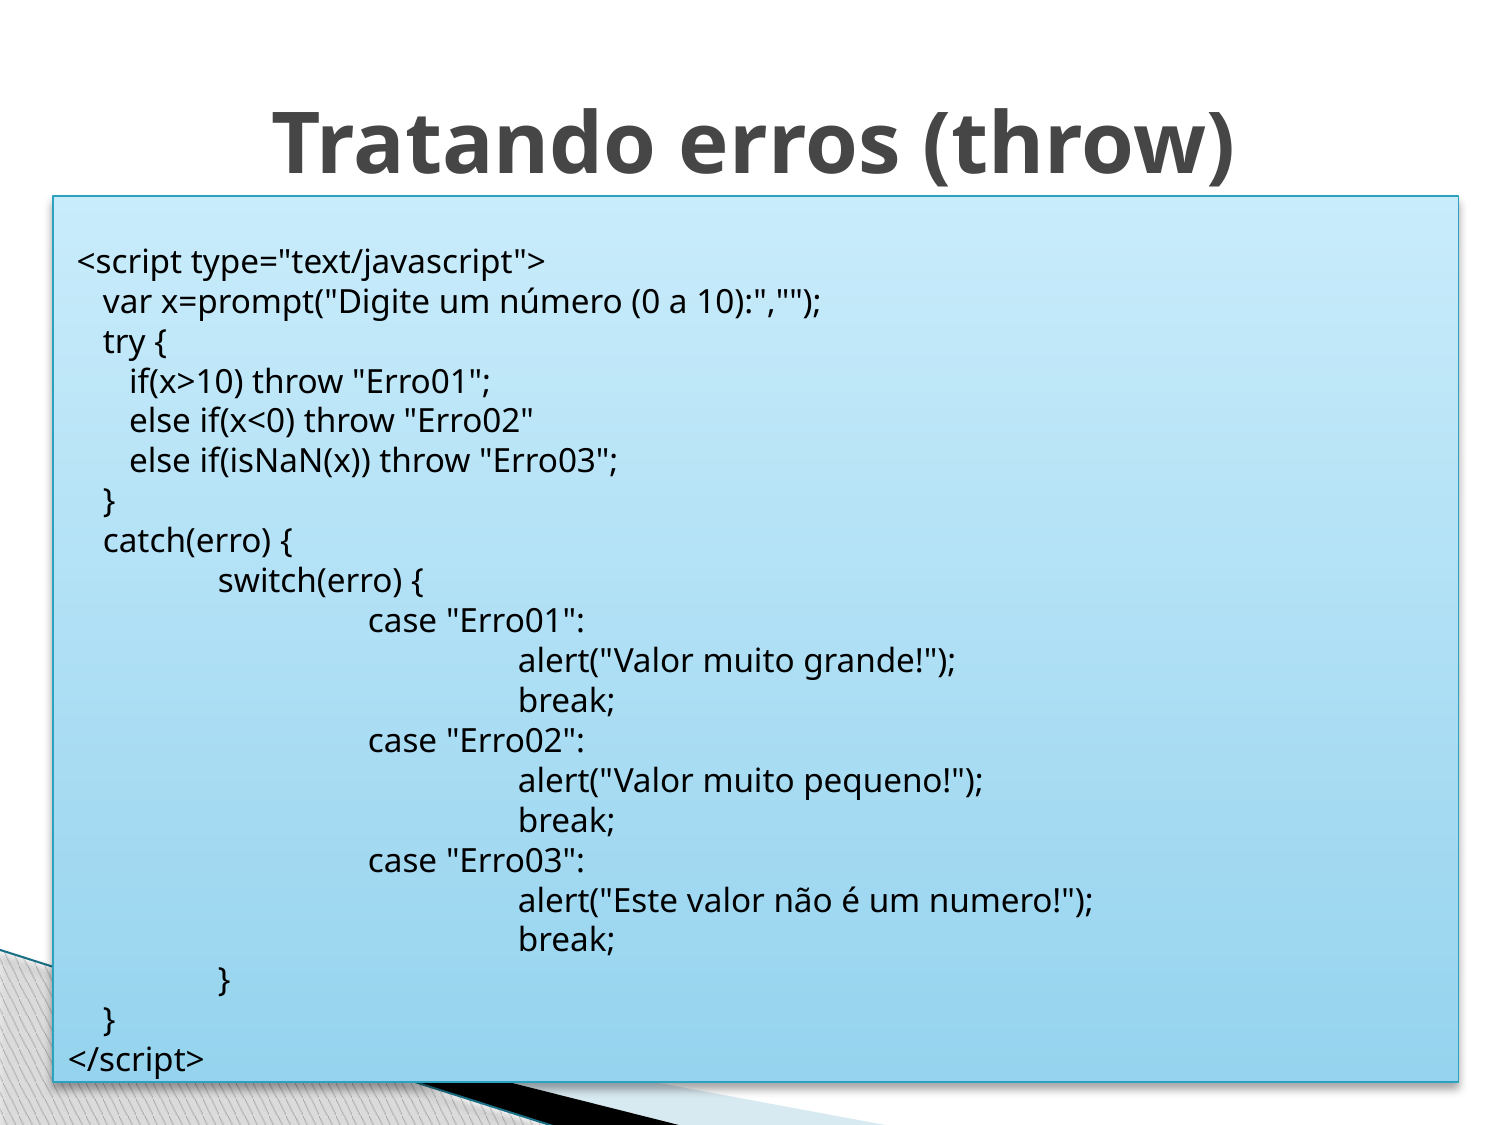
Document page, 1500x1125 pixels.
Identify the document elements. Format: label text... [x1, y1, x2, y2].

text_box <script type="text/javascript"> var x=prompt("Digite um número (0 a 10):",""); try { if(x>10) throw "Erro01"; else if(x<0) throw "Erro02" else if(isNaN(x)) throw "Erro03"; } catch(erro) { switch(erro) { case "Erro01": alert("Valor muito grande!"); break; case "Erro02": alert("Valor muito pequeno!"); break; case "Erro03": alert("Este valor não é um numero!"); break; } } </script> [52, 233, 1459, 1083]
title Tratando erros (throw) [41, 45, 1467, 233]
